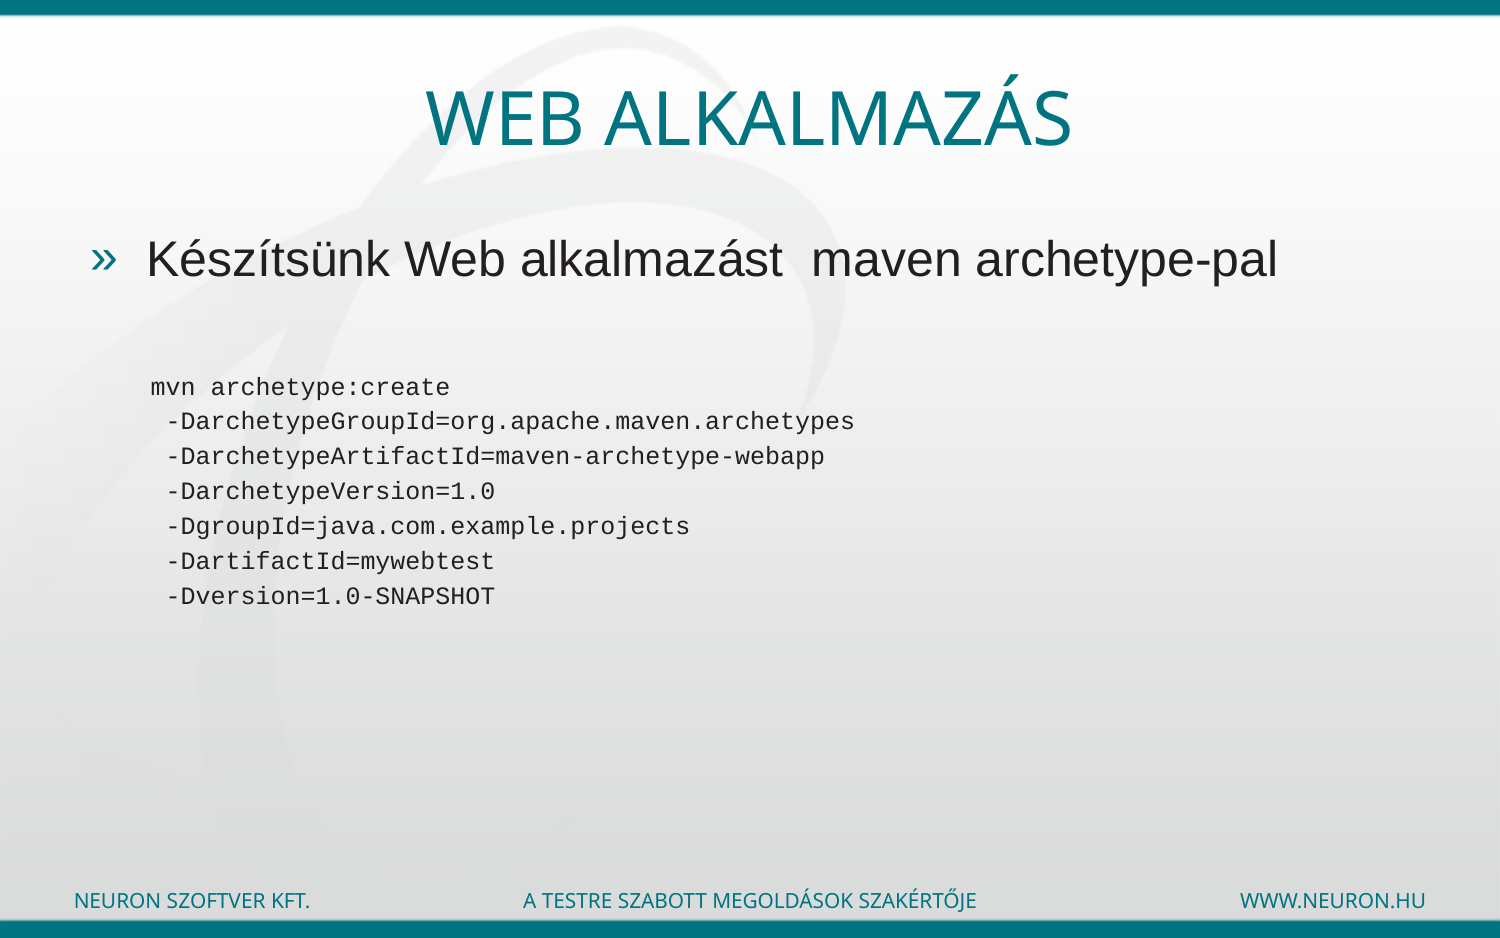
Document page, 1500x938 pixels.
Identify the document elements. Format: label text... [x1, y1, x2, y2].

picture [0, 0, 1500, 938]
list Készítsünk Web alkalmazást maven archetype-pal [75, 218, 1425, 838]
text_box mvn archetype:create -DarchetypeGroupId=org.apache.maven.archetypes -DarchetypeArtifactId=maven-archetype-webapp -DarchetypeVersion=1.0 -DgroupId=java.com.example.projects -DartifactId=mywebtest -Dversion=1.0-SNAPSHOT [135, 362, 1486, 618]
title Web alkalmazás [75, 37, 1425, 194]
